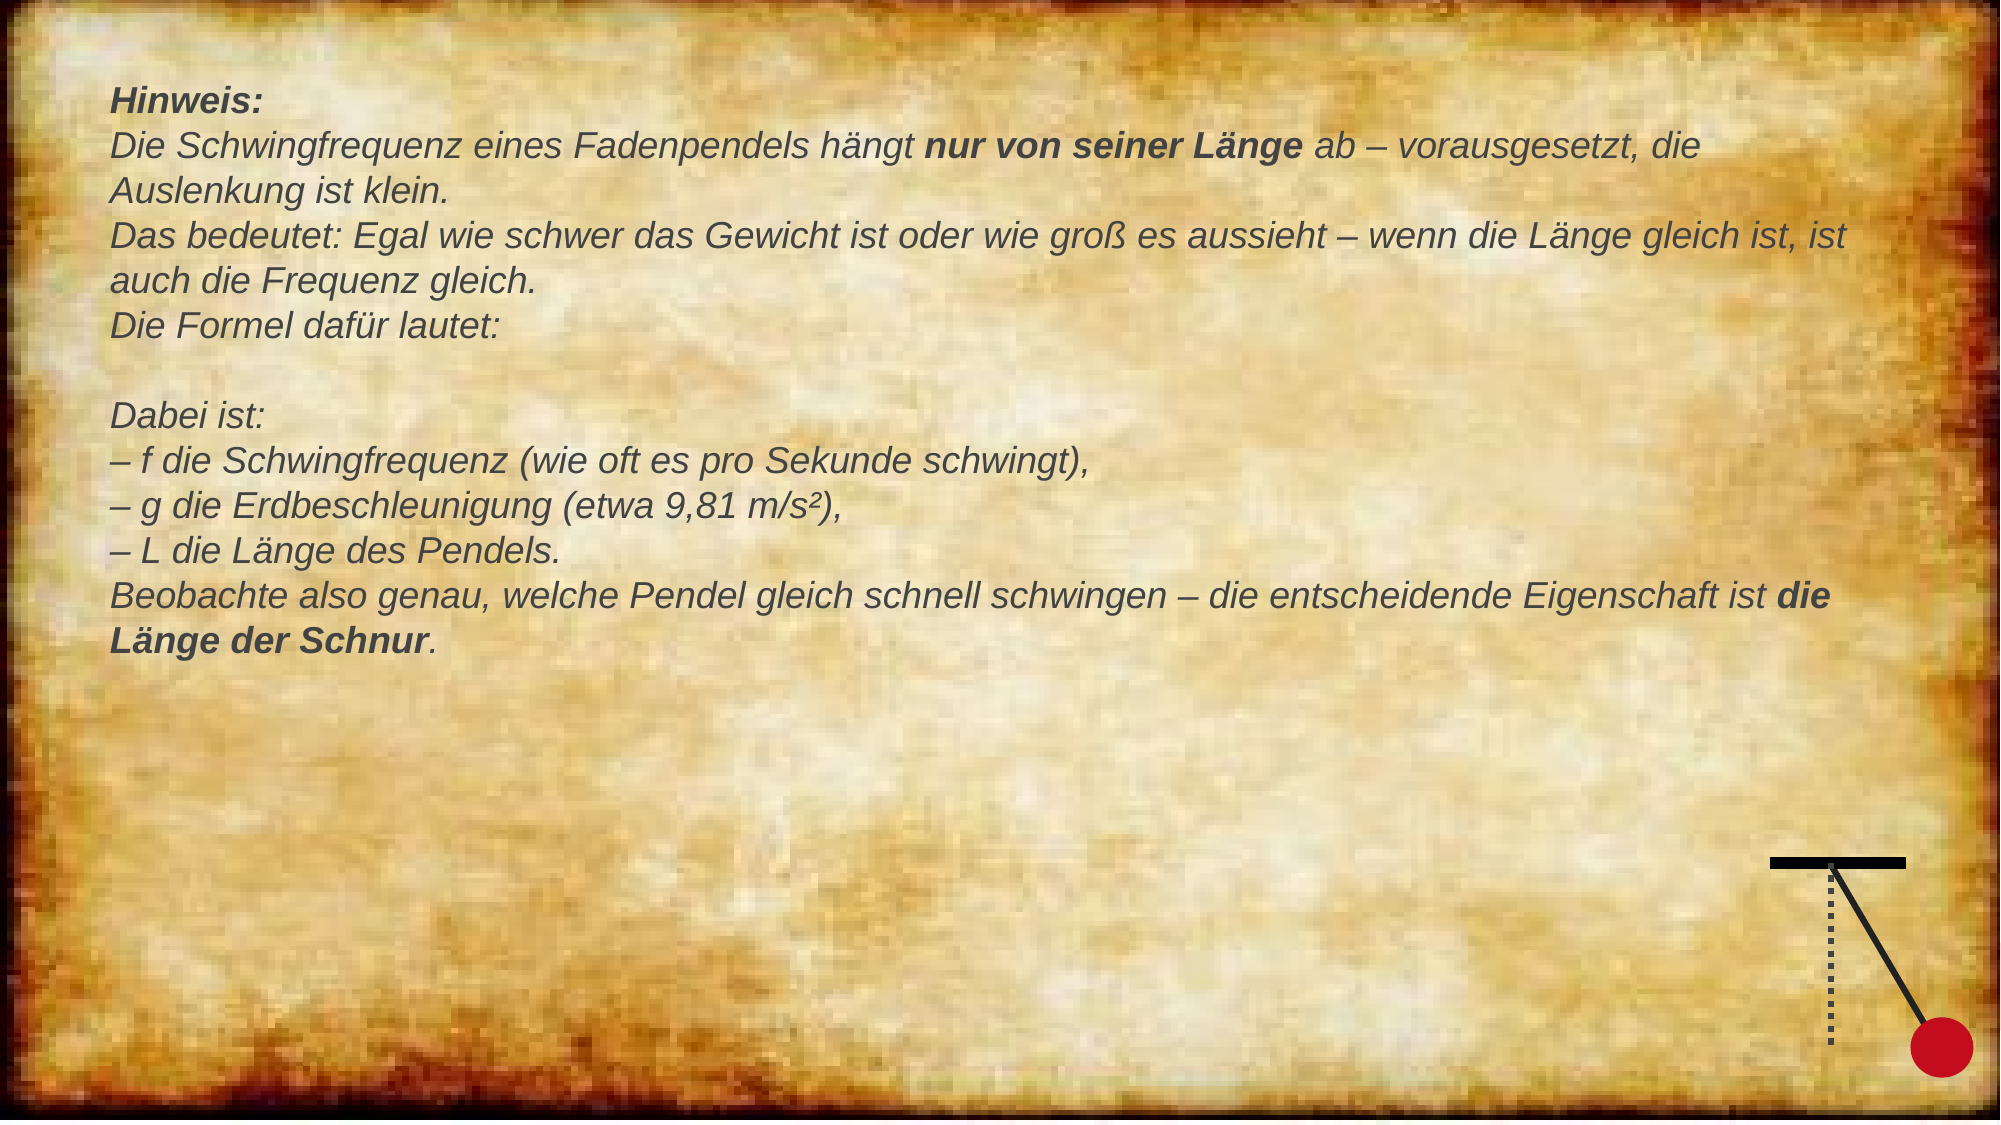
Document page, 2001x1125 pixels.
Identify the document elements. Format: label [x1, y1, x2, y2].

text_box [1831, 862, 1929, 1031]
picture [0, 0, 2000, 1125]
